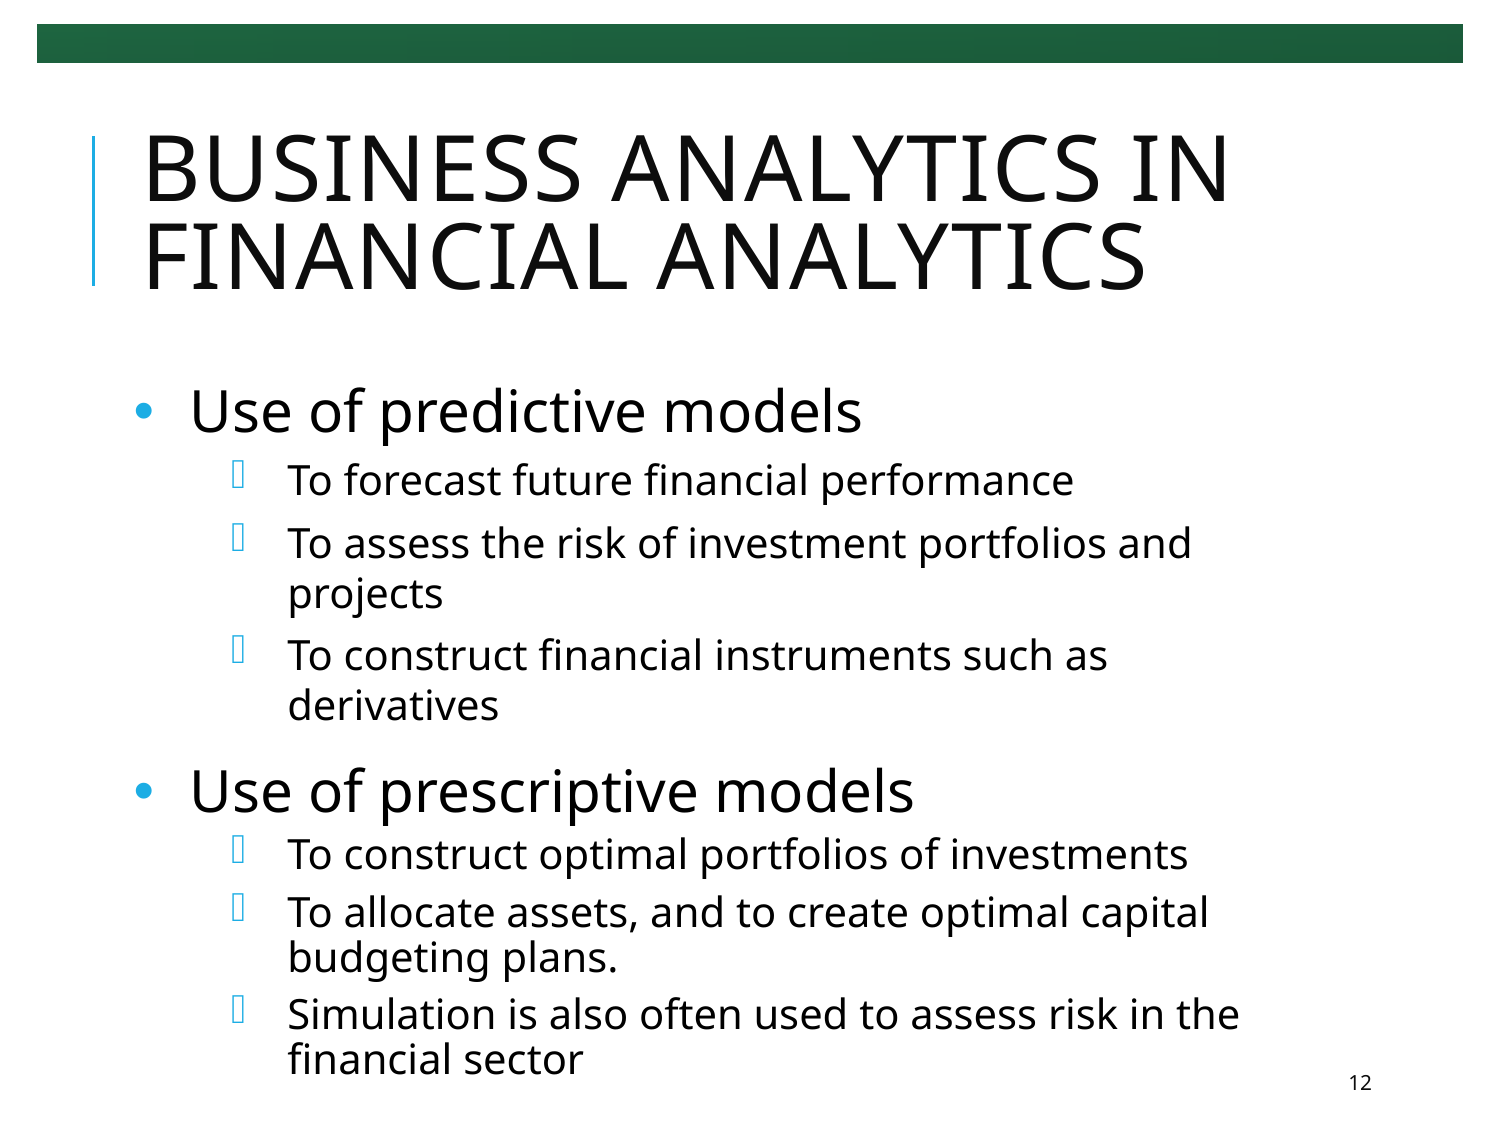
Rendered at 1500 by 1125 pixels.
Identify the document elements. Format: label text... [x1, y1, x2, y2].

title Business Analytics in Financial Analytics [126, 96, 1322, 342]
slide_number 12 [1333, 1061, 1454, 1107]
list Use of predictive models To forecast future financial performance To assess the risk of investment portfolios and projects To construct financial instruments such as derivatives Use of prescriptive models To construct optimal portfolios of investments To allocate assets, and to create optimal capital budgeting plans. Simulation is also often used to assess risk in the financial sector [126, 375, 1322, 1035]
picture [37, 24, 1463, 63]
